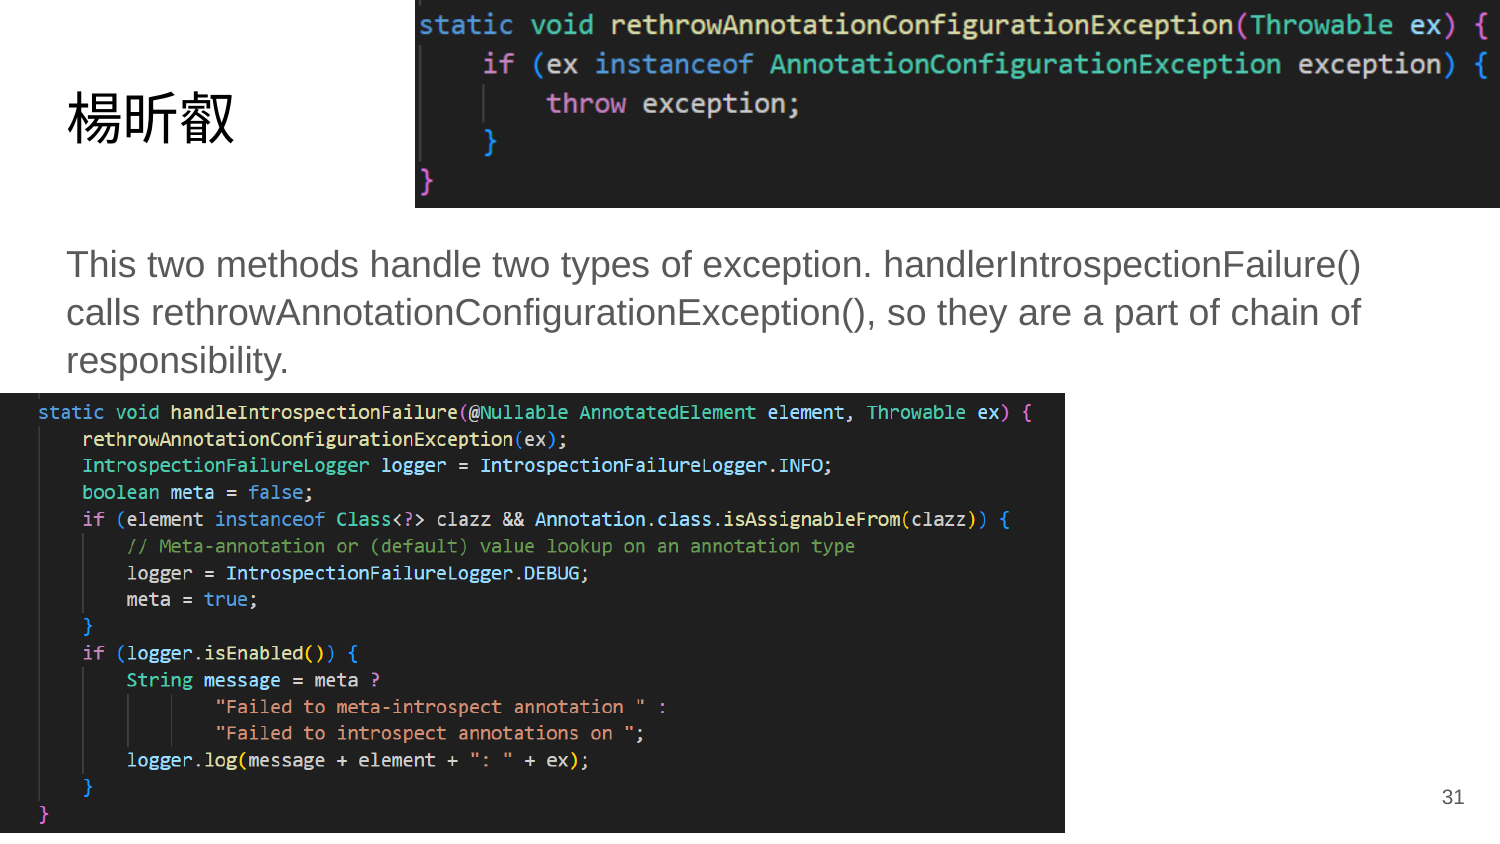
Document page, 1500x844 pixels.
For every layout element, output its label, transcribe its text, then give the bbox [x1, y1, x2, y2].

title 楊昕叡 [51, 72, 410, 167]
list This two methods handle two types of exception. handlerIntrospectionFailure() calls rethrowAnnotationConfigurationException(), so they are a part of chain of responsibility. [51, 222, 1449, 750]
picture [415, 0, 1500, 208]
picture [0, 393, 1065, 834]
slide_number ‹#› [1389, 764, 1480, 830]
